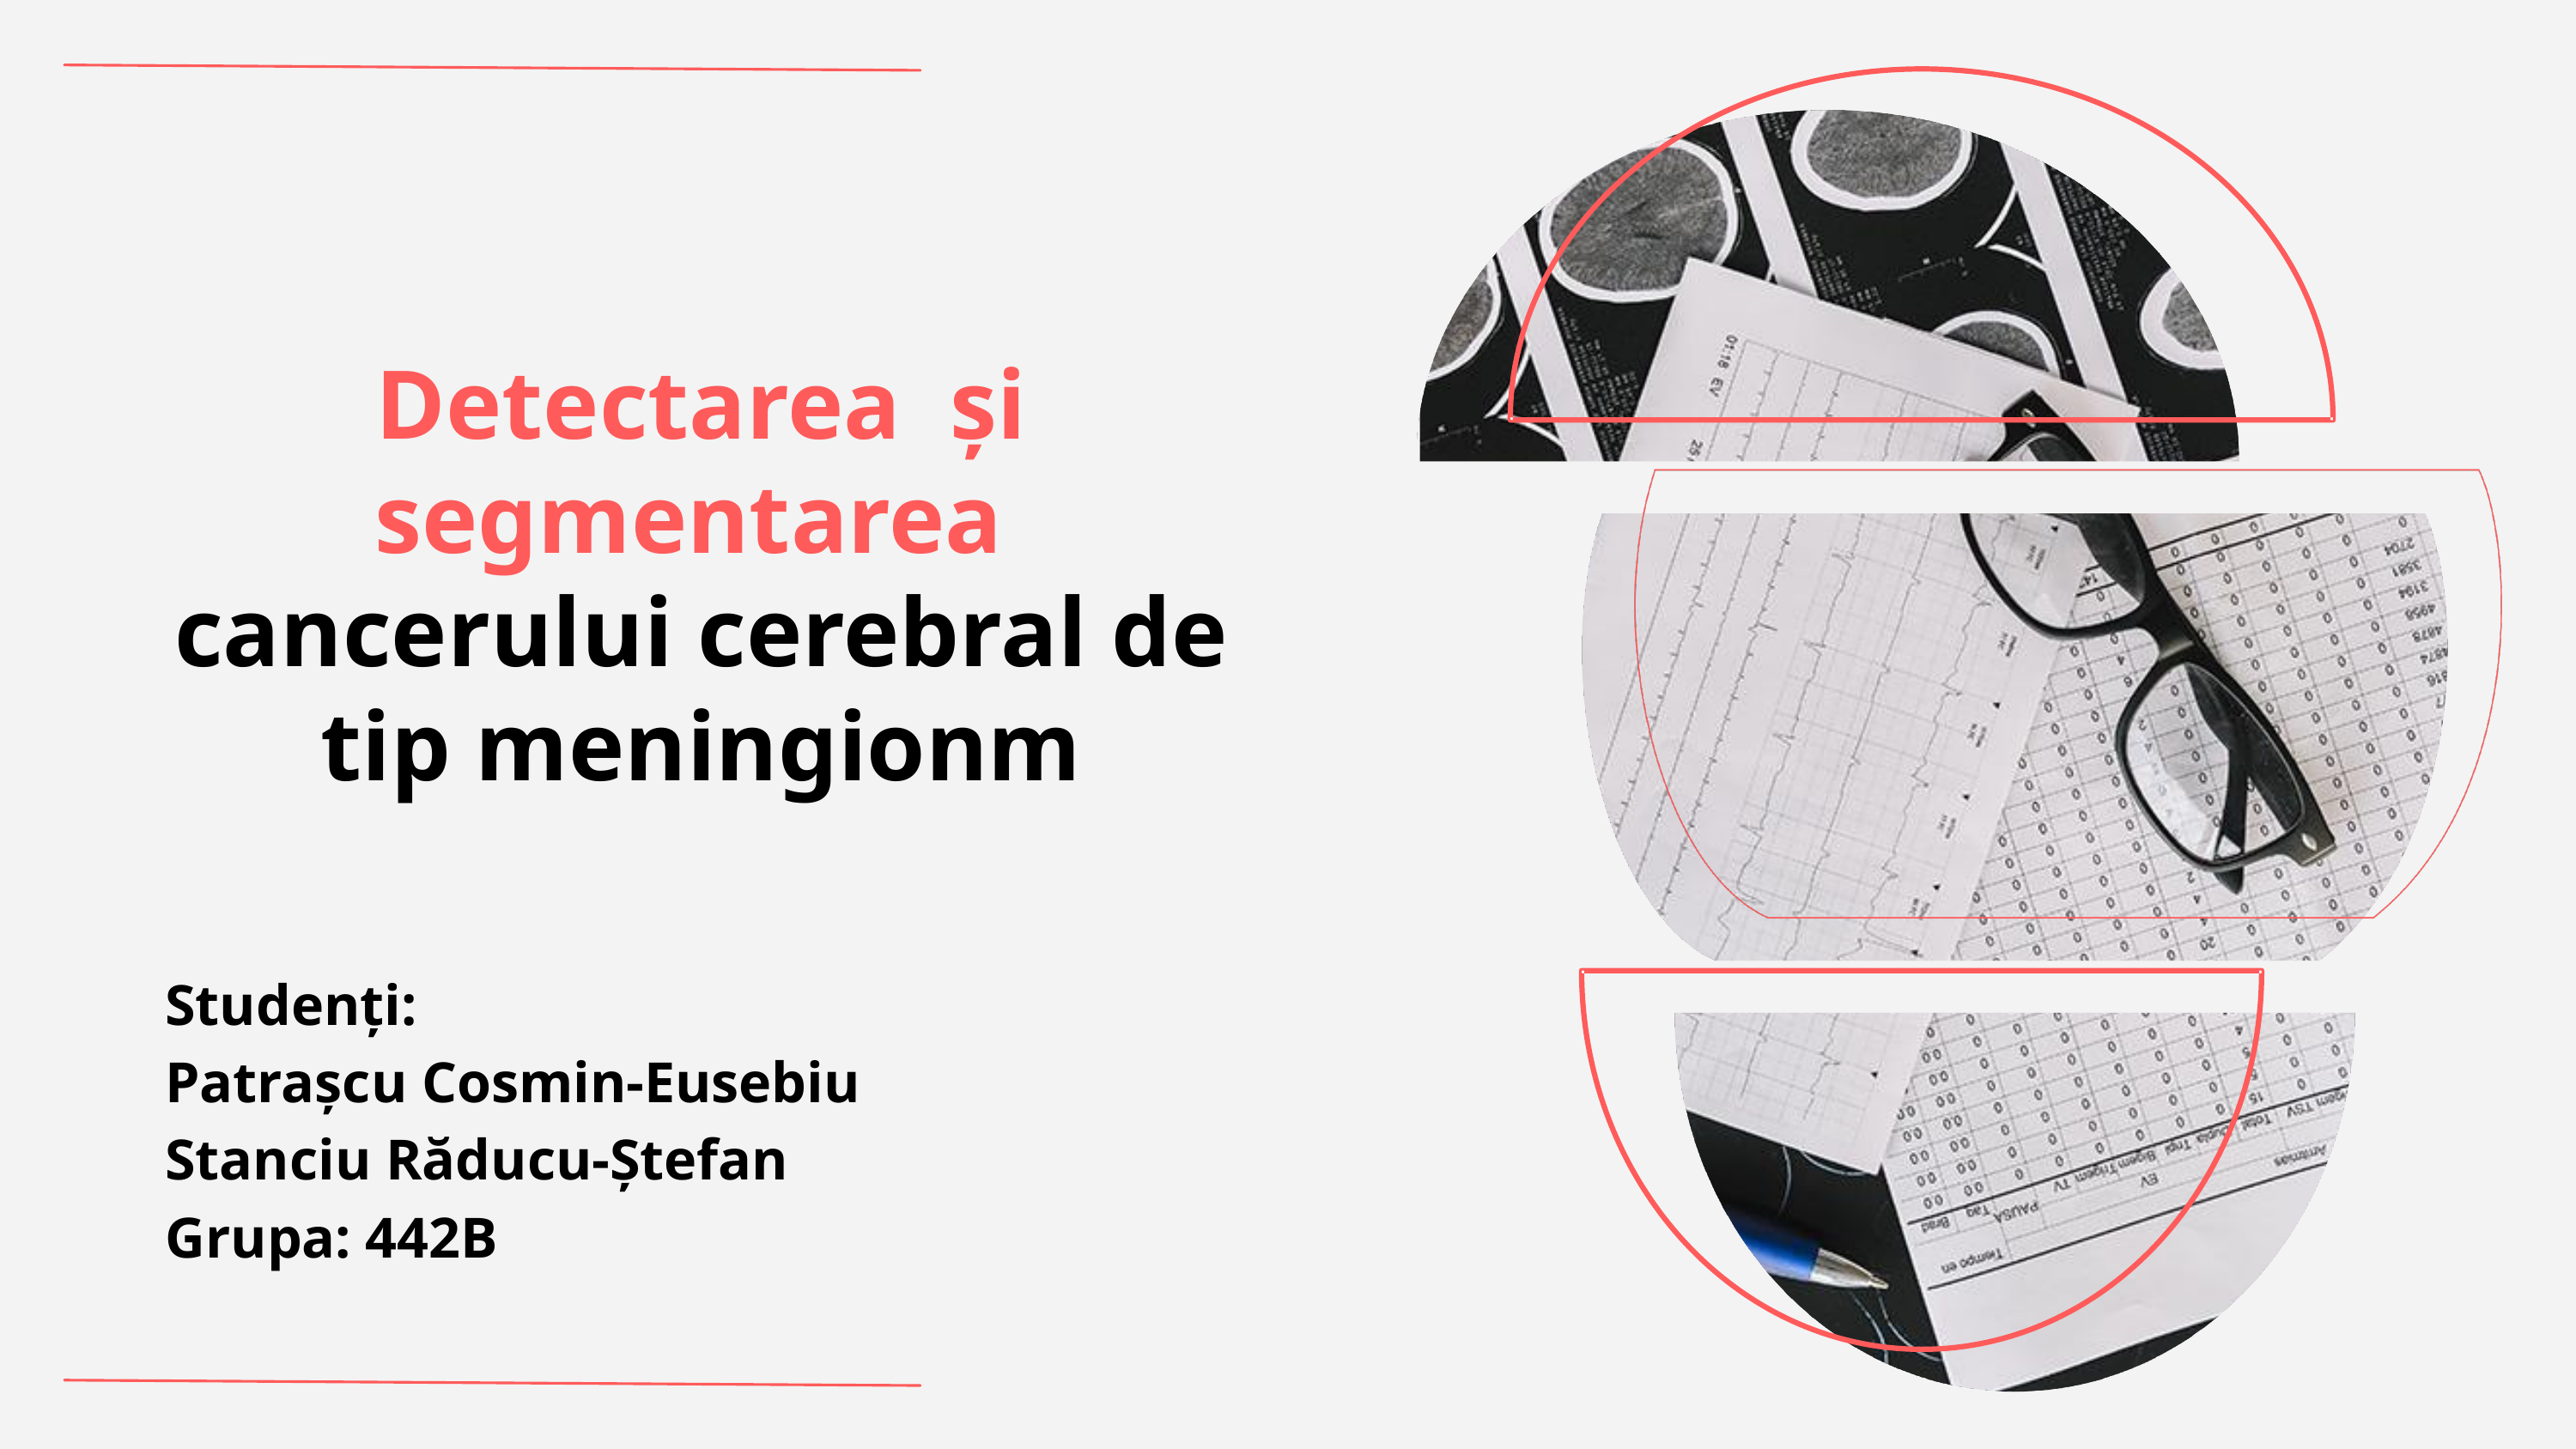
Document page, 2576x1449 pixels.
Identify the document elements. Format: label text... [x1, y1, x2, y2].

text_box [1507, 65, 2336, 423]
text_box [1578, 967, 2265, 1353]
text_box [1340, 15, 2503, 1449]
text_box Detectarea și segmentarea cancerului cerebral de tip meningionm [114, 344, 1288, 800]
text_box [1601, 469, 2531, 922]
text_box Studenți: Patrașcu Cosmin-Eusebiu Stanciu Răducu-Ștefan Grupa: 442B [165, 958, 963, 1270]
